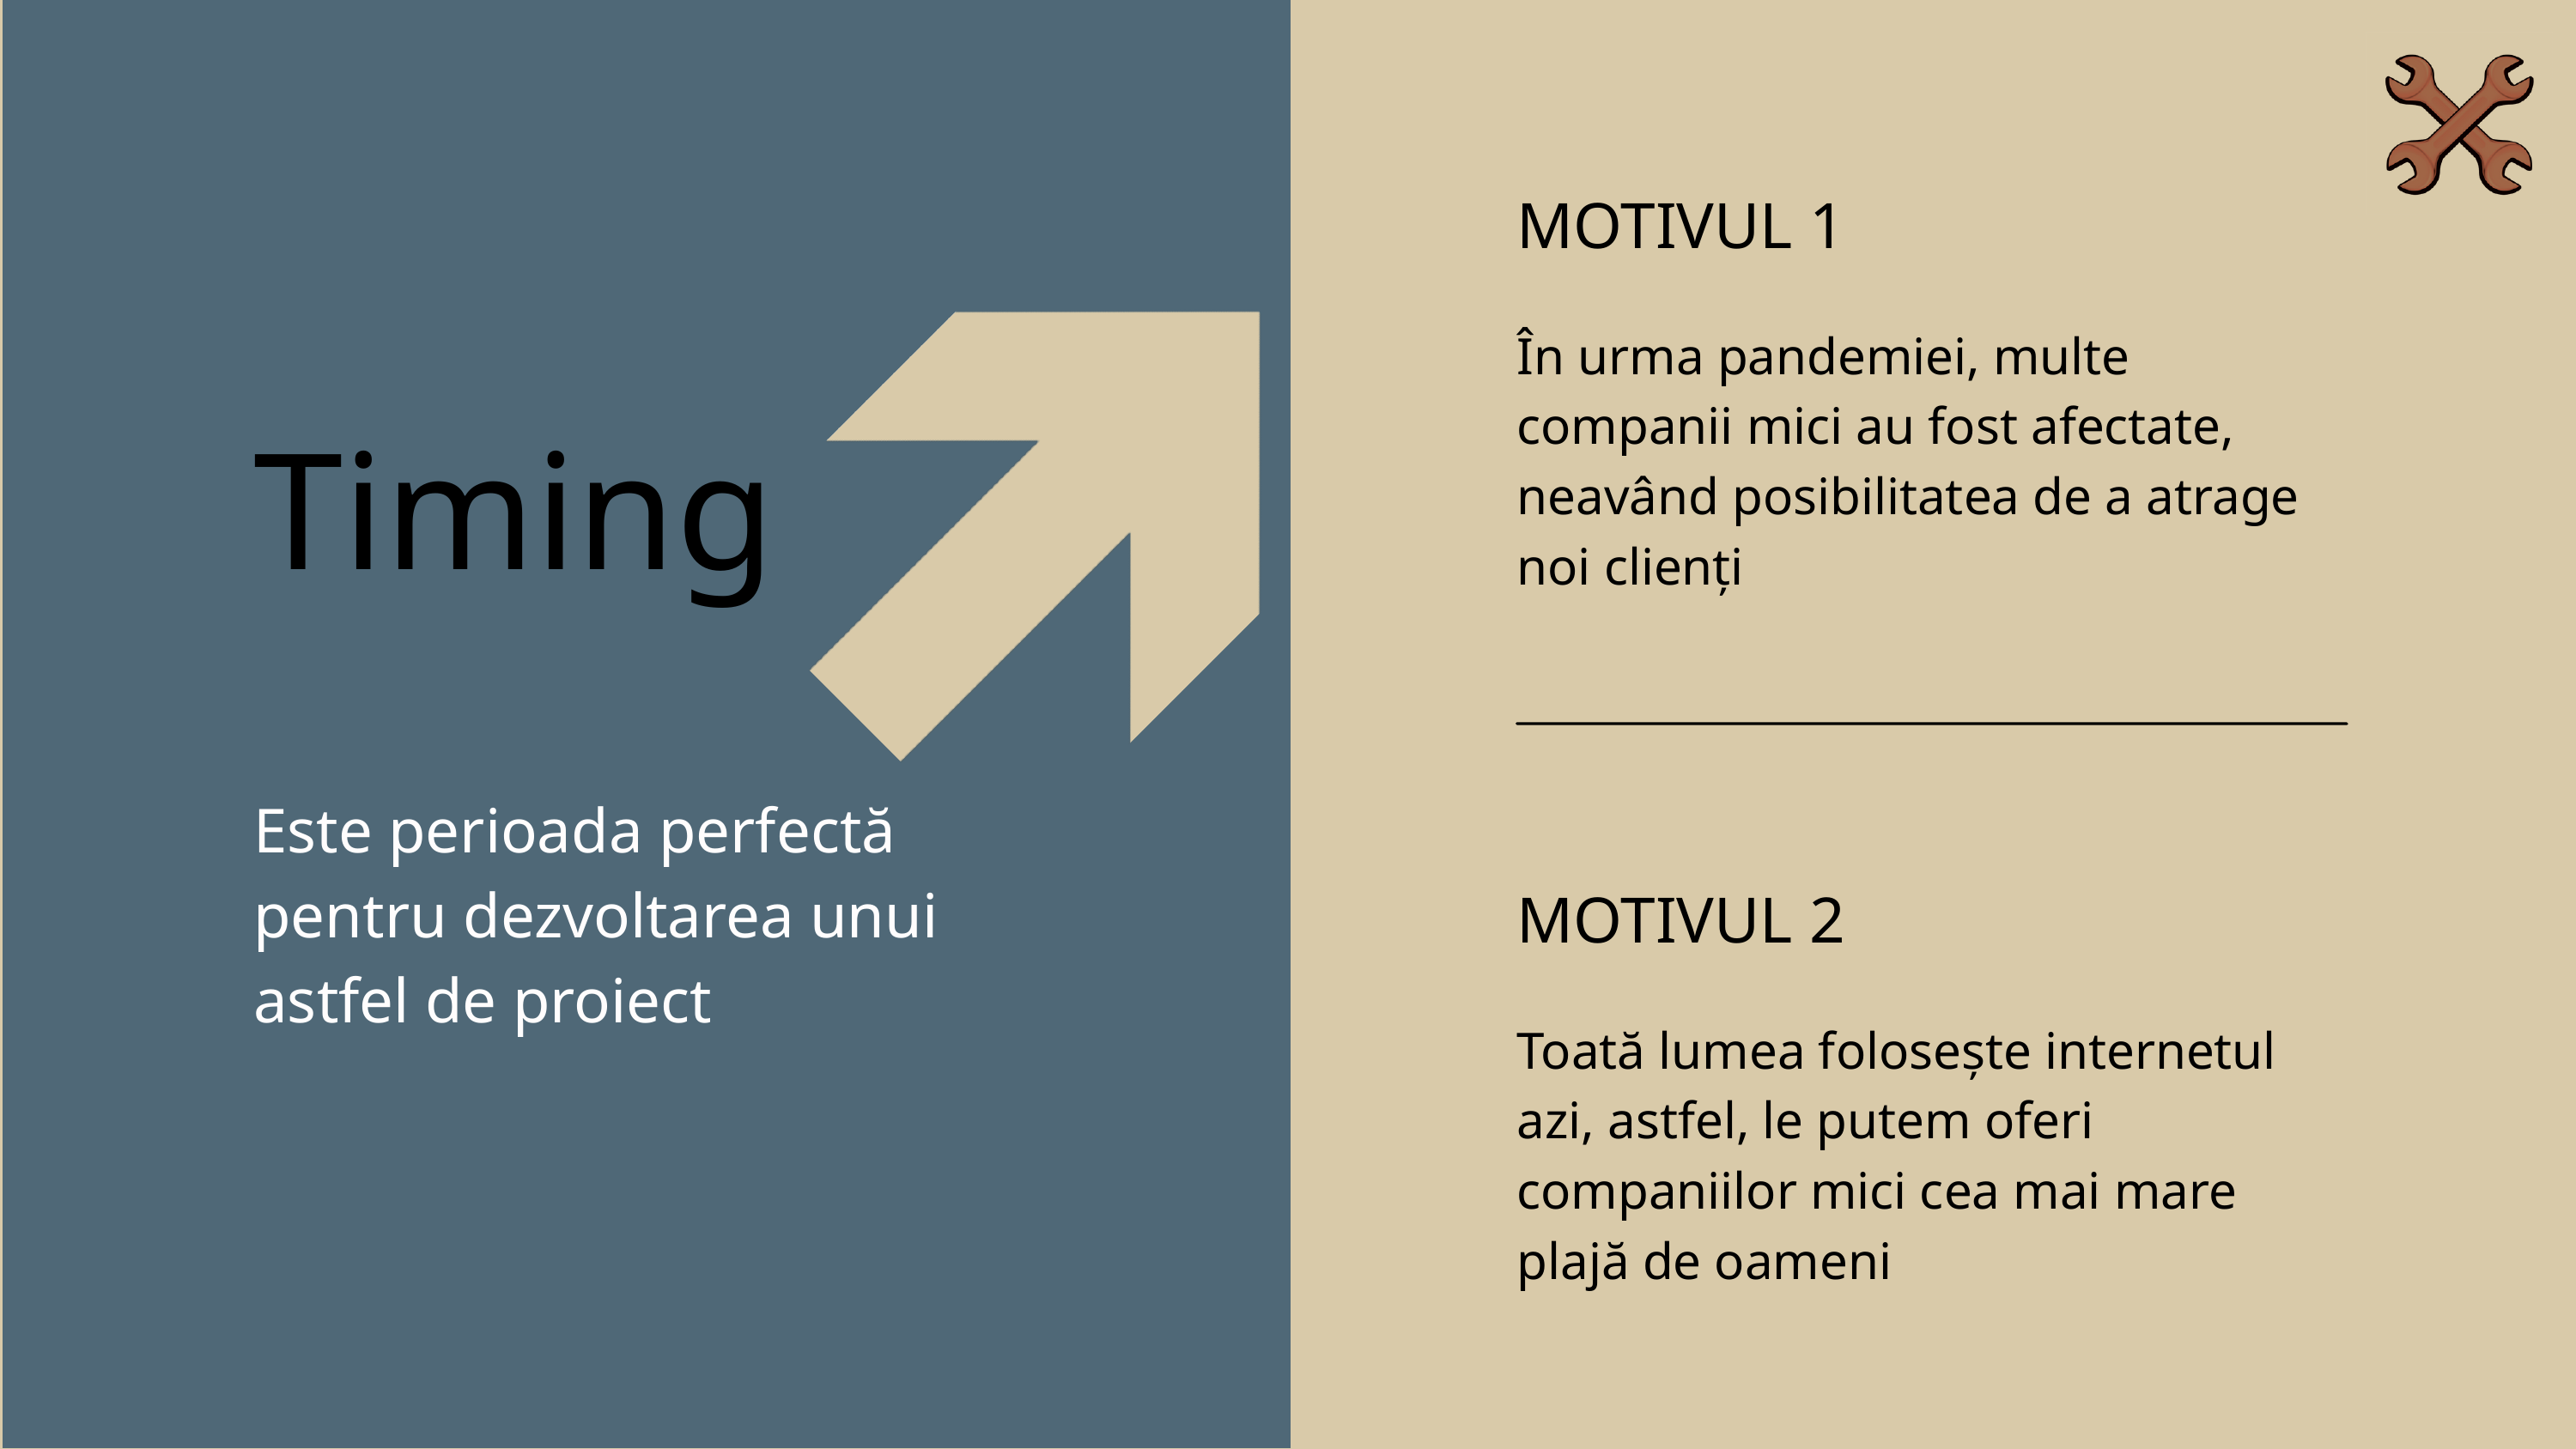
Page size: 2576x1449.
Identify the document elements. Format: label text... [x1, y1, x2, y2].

text_box În urma pandemiei, multe companii mici au fost afectate, neavând posibilitatea de a atrage noi clienți [1516, 314, 2348, 595]
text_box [2, 0, 1291, 1449]
text_box MOTIVUL 1 [1516, 173, 2275, 261]
picture [2366, 32, 2553, 215]
text_box Toată lumea folosește internetul azi, astfel, le putem oferi companiilor mici cea mai mare plajă de oameni [1516, 1008, 2348, 1289]
picture [770, 298, 1410, 728]
text_box MOTIVUL 2 [1516, 867, 2275, 955]
